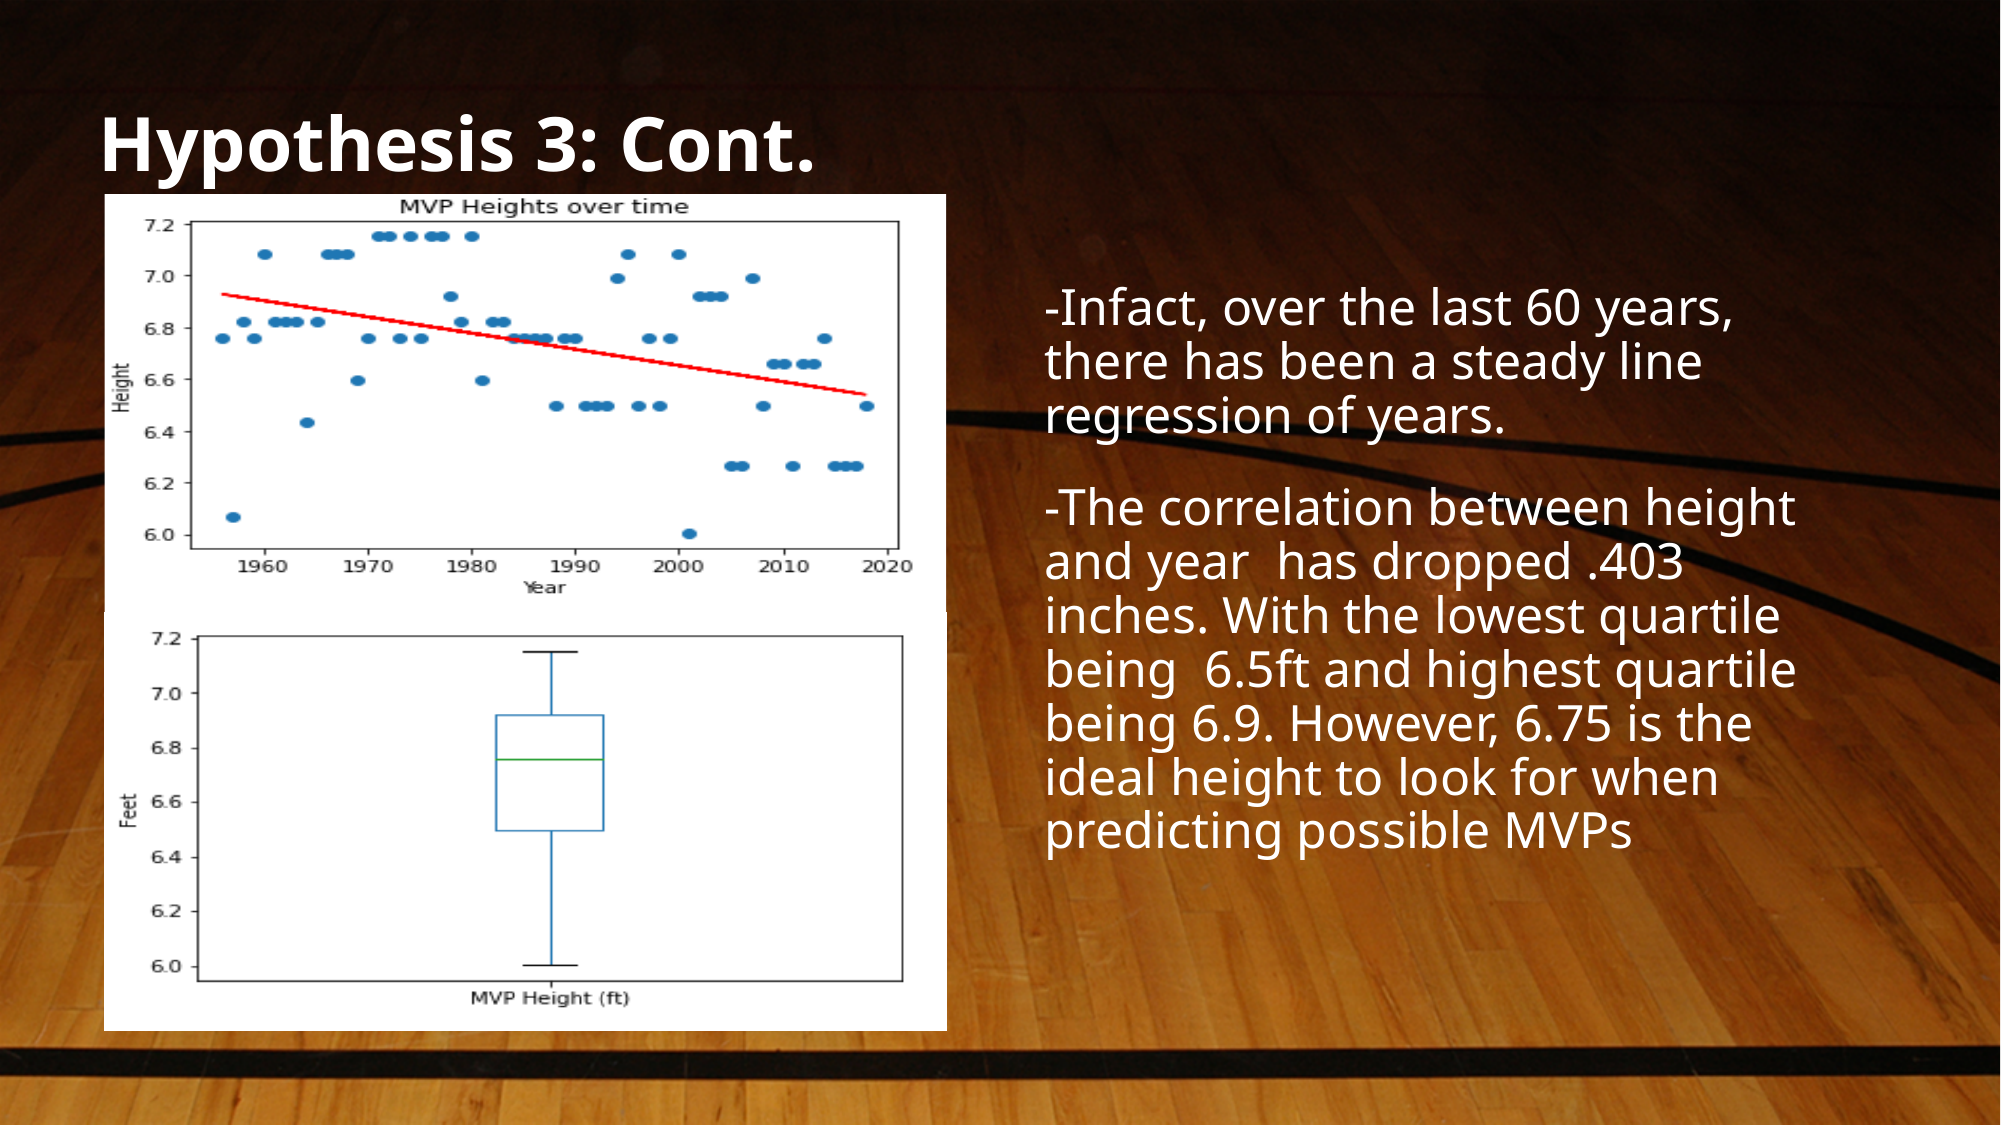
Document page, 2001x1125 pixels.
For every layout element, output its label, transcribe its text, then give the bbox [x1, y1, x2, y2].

picture [0, 0, 2001, 1125]
list -Infact, over the last 60 years, there has been a steady line regression of years. -The correlation between height and year has dropped .403 inches. With the lowest quartile being 6.5ft and highest quartile being 6.9. However, 6.75 is the ideal height to look for when predicting possible MVPs [1029, 275, 1825, 988]
title Hypothesis 3: Cont. [83, 50, 1825, 195]
